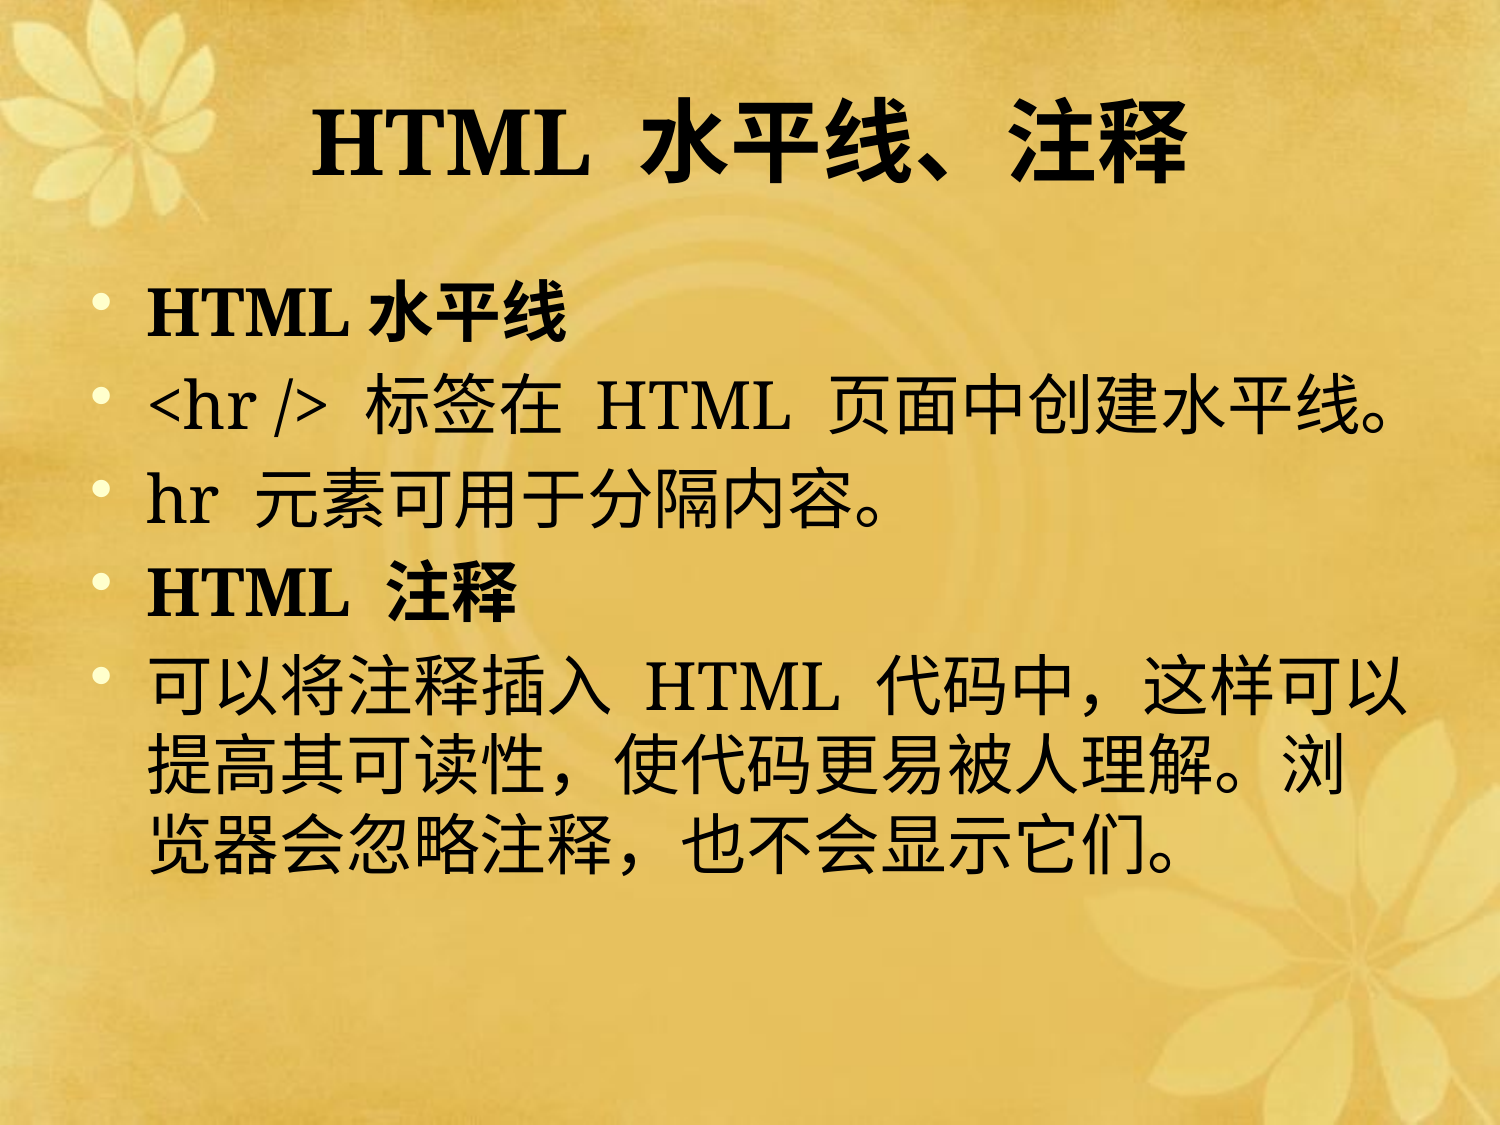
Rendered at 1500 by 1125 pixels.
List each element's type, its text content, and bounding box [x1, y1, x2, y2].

title HTML 水平线、注释 [74, 44, 1426, 233]
picture [0, 0, 1500, 1125]
list HTML水平线 <hr /> 标签在 HTML 页面中创建水平线。 hr 元素可用于分隔内容。 HTML 注释 可以将注释插入 HTML 代码中，这样可以提高其可读性，使代码更易被人理解。浏览器会忽略注释，也不会显示它们。 [74, 262, 1426, 1006]
